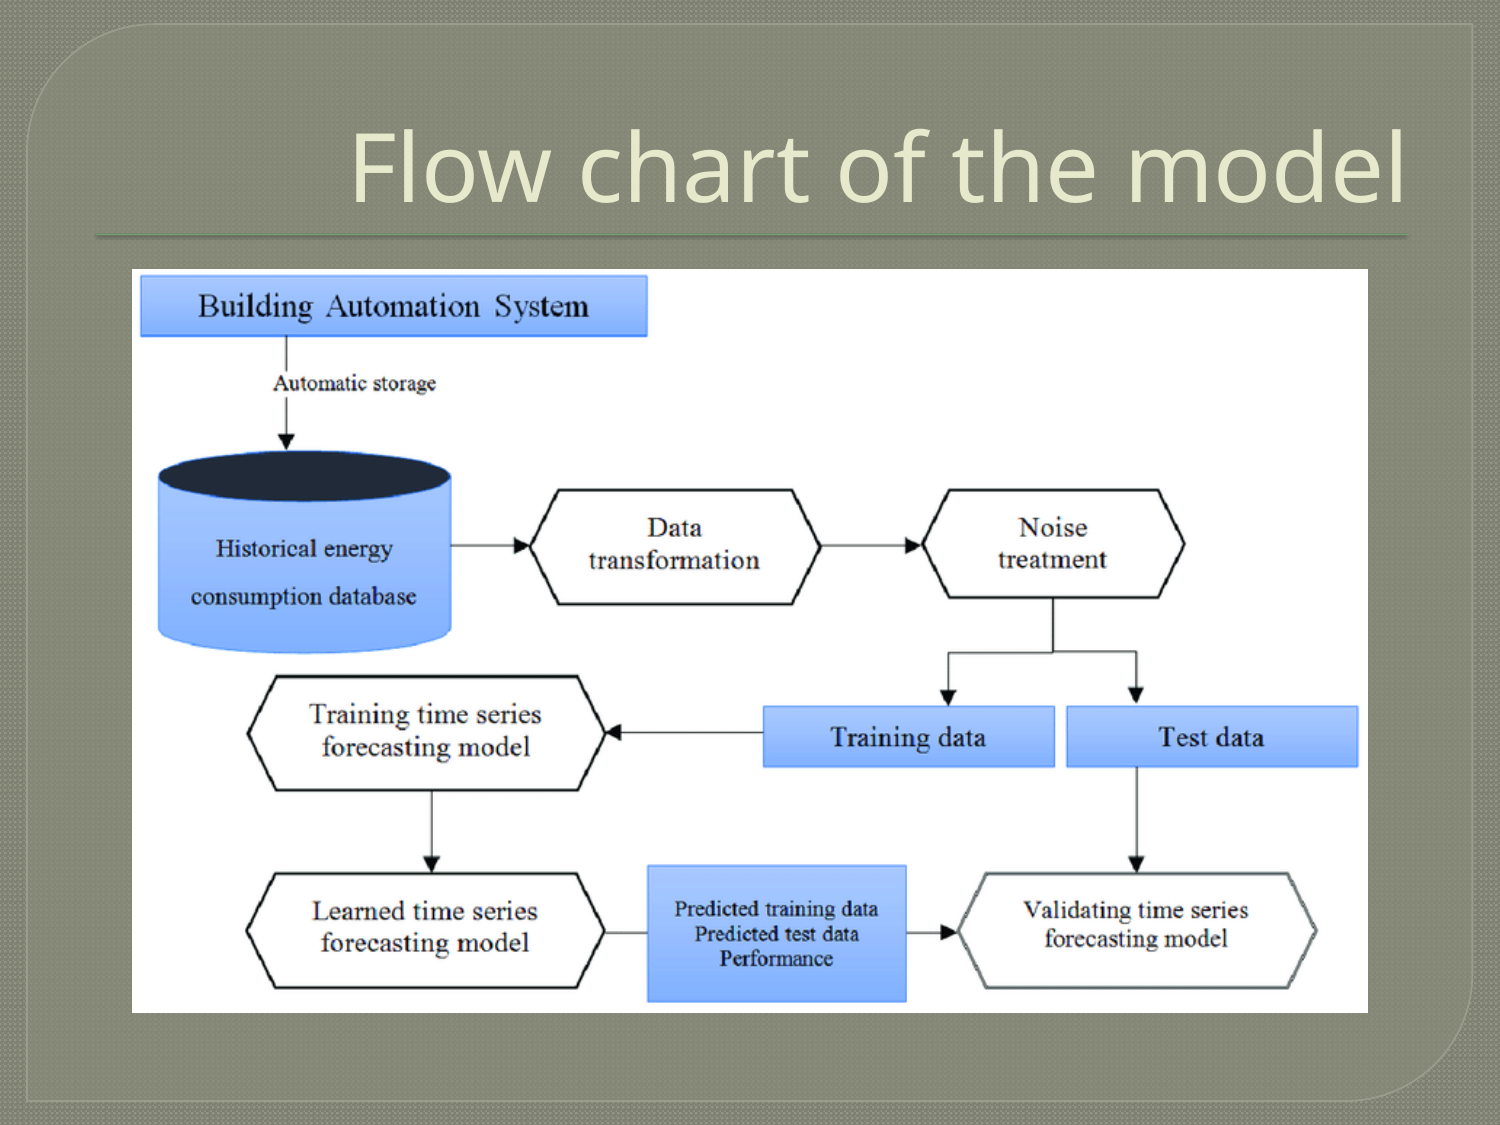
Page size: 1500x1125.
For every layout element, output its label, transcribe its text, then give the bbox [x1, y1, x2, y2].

title Flow chart of the model [75, 41, 1425, 230]
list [132, 269, 1368, 1013]
